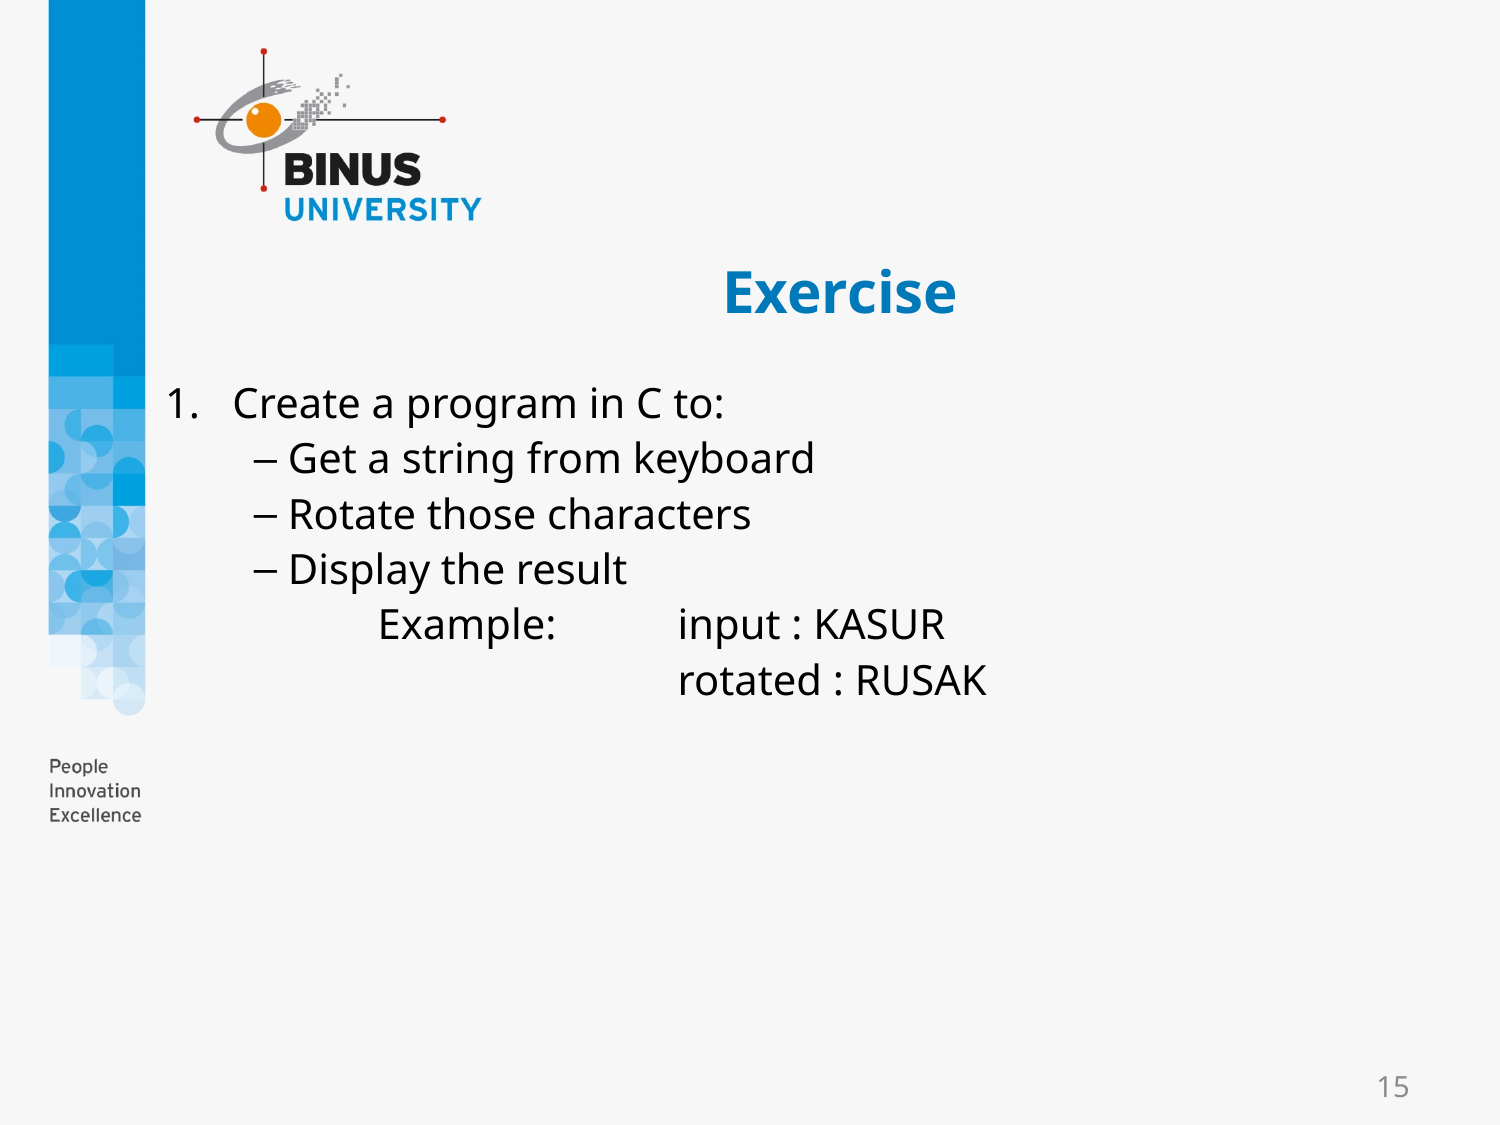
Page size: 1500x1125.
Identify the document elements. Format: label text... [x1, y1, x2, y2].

picture [0, 0, 1500, 845]
slide_number 15 [1074, 1058, 1425, 1119]
title Exercise [287, 224, 1409, 355]
list 1. Create a program in C to: Get a string from keyboard Rotate those characters Display the result Example: input : KASUR rotated : RUSAK [150, 375, 1438, 986]
